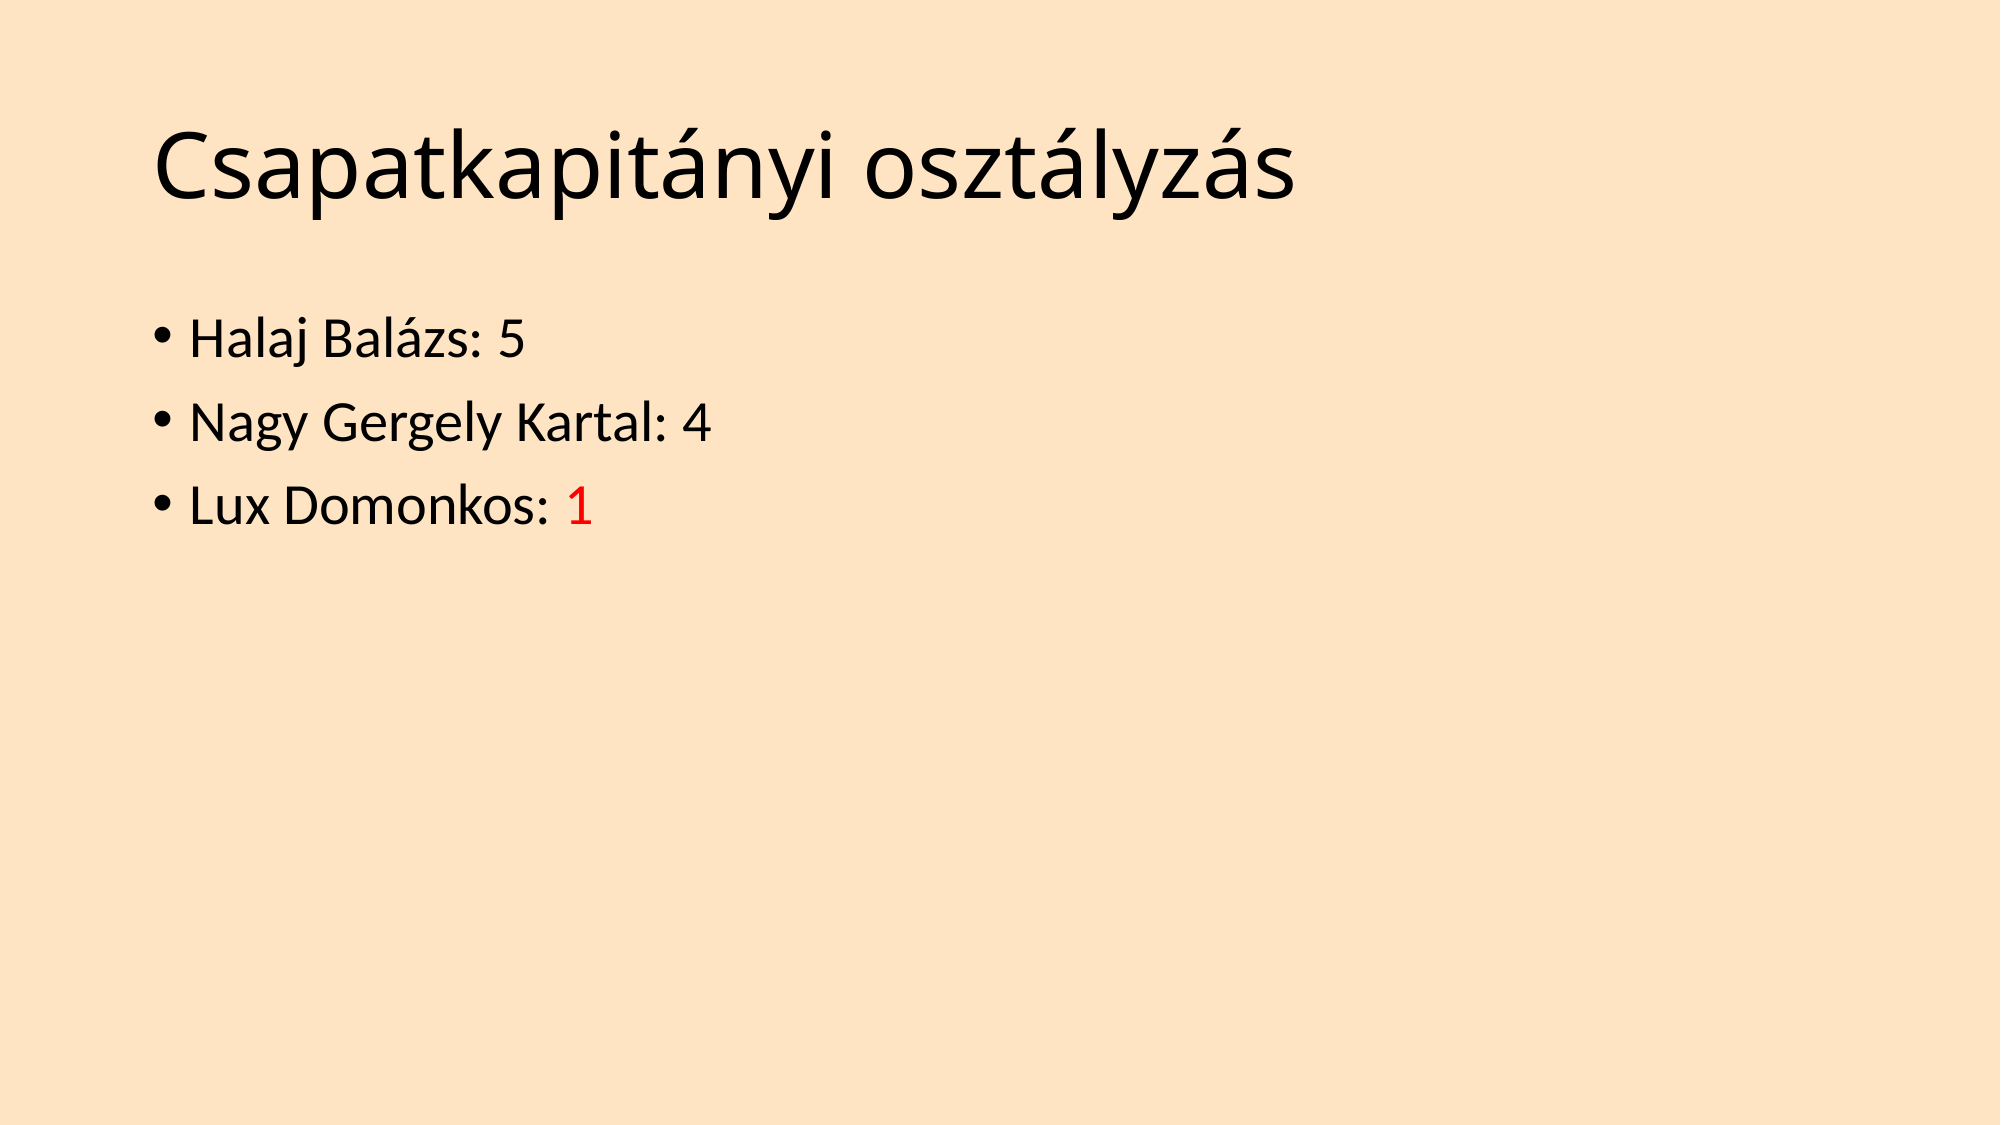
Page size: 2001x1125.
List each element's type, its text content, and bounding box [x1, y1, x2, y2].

title Csapatkapitányi osztályzás [137, 59, 1863, 278]
list Halaj Balázs: 5 Nagy Gergely Kartal: 4 Lux Domonkos: 1 [137, 299, 1863, 1014]
